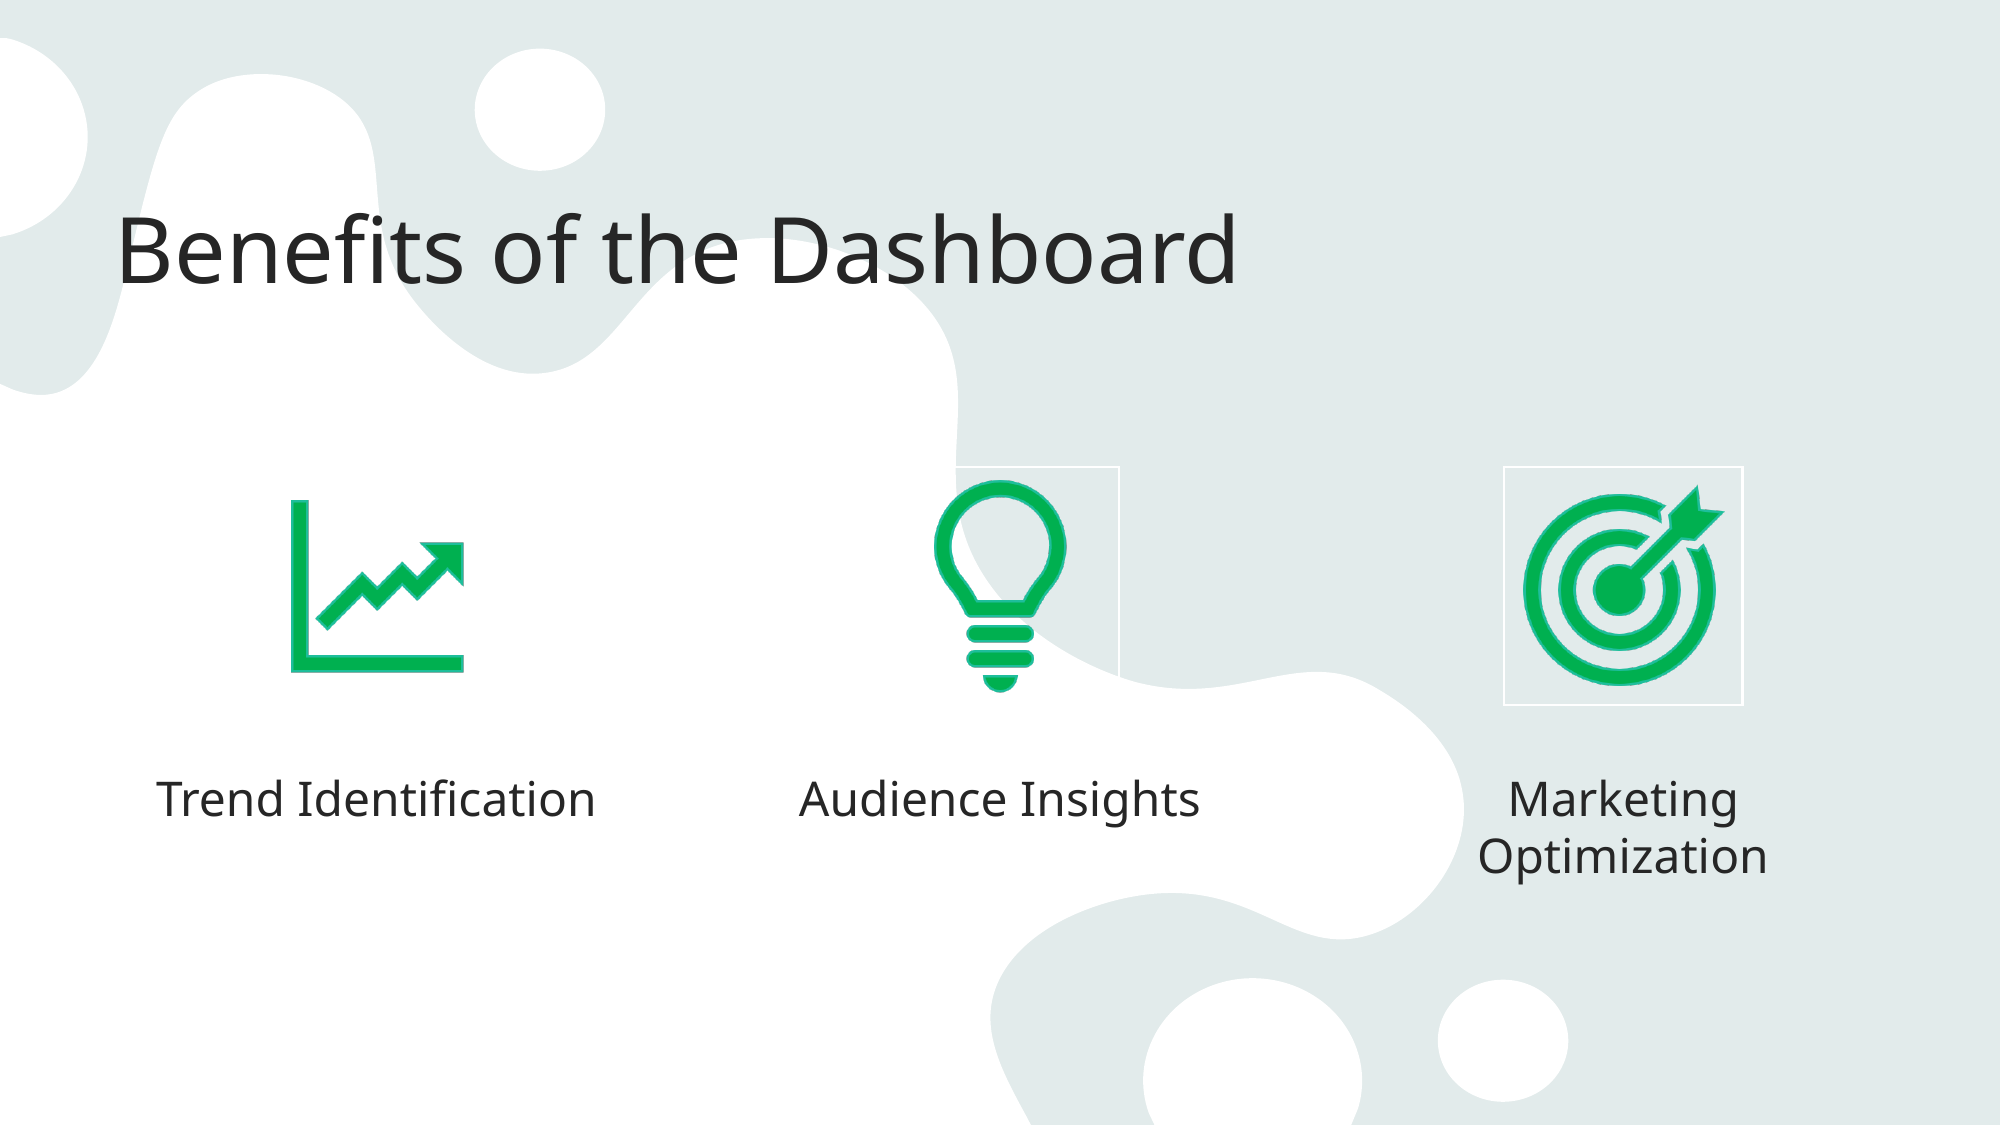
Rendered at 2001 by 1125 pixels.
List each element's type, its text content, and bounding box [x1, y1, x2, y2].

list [99, 345, 1900, 1008]
title Benefits of the Dashboard [99, 91, 1900, 309]
